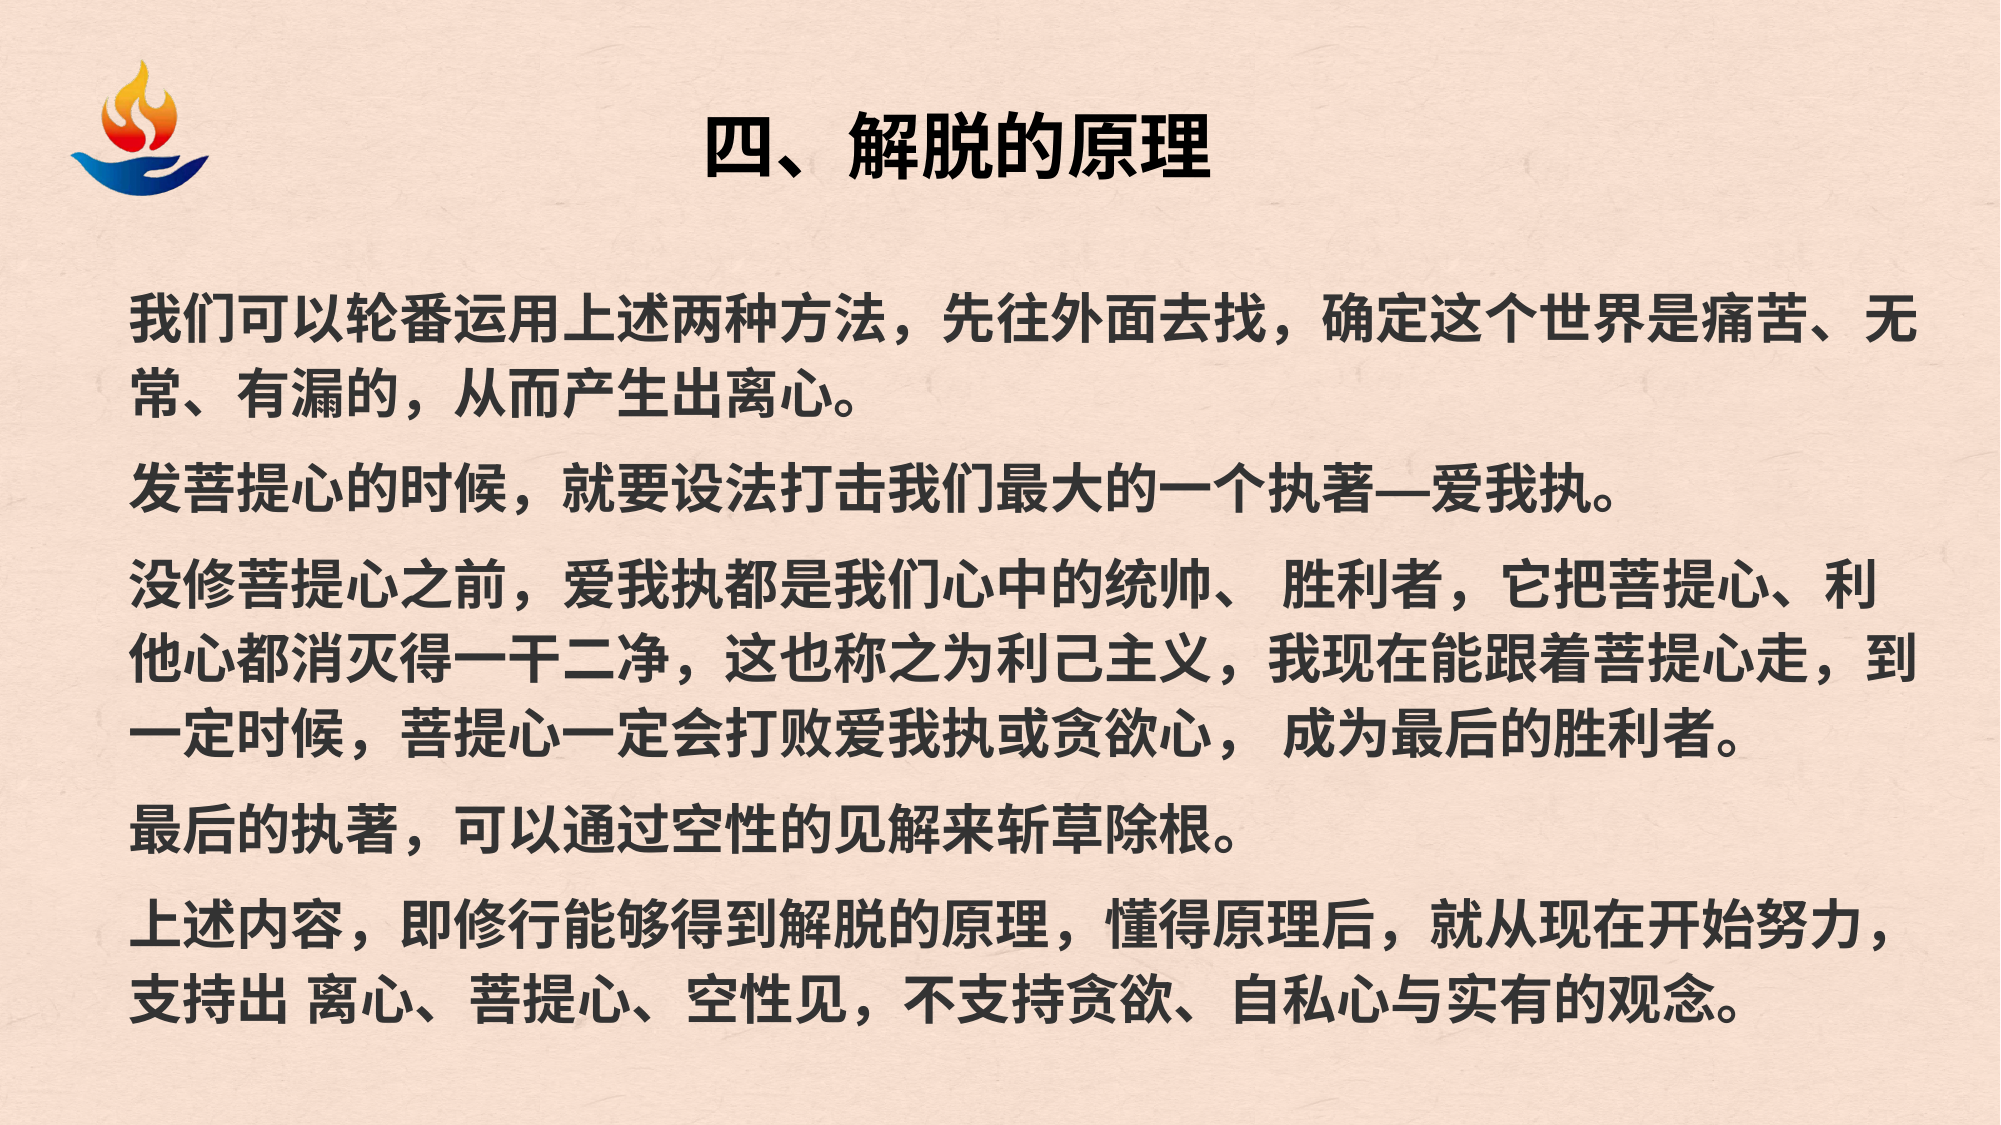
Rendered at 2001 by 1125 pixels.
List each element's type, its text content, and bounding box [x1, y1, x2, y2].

text_box 四、解脱的原理 [386, 66, 1529, 231]
text_box 我们可以轮番运用上述两种方法，先往外面去找，确定这个世界是痛苦、无常、有漏的，从而产生出离心。 发菩提心的时候，就要设法打击我们最大的一个执著—爱我执。 没修菩提心之前，爱我执都是我们心中的统帅、 胜利者，它把菩提心、利他心都消灭得一干二净，这也称之为利己主义，我现在能跟着菩提心走，到一定时候，菩提心一定会打败爱我执或贪欲心， 成为最后的胜利者。 最后的执著，可以通过空性的见解来斩草除根。 上述内容，即修行能够得到解脱的原理，懂得原理后，就从现在开始努力，支持出 离心、菩提心、空性见，不支持贪欲、自私心与实有的观念。 [113, 259, 1935, 1054]
picture [0, 0, 2001, 1125]
